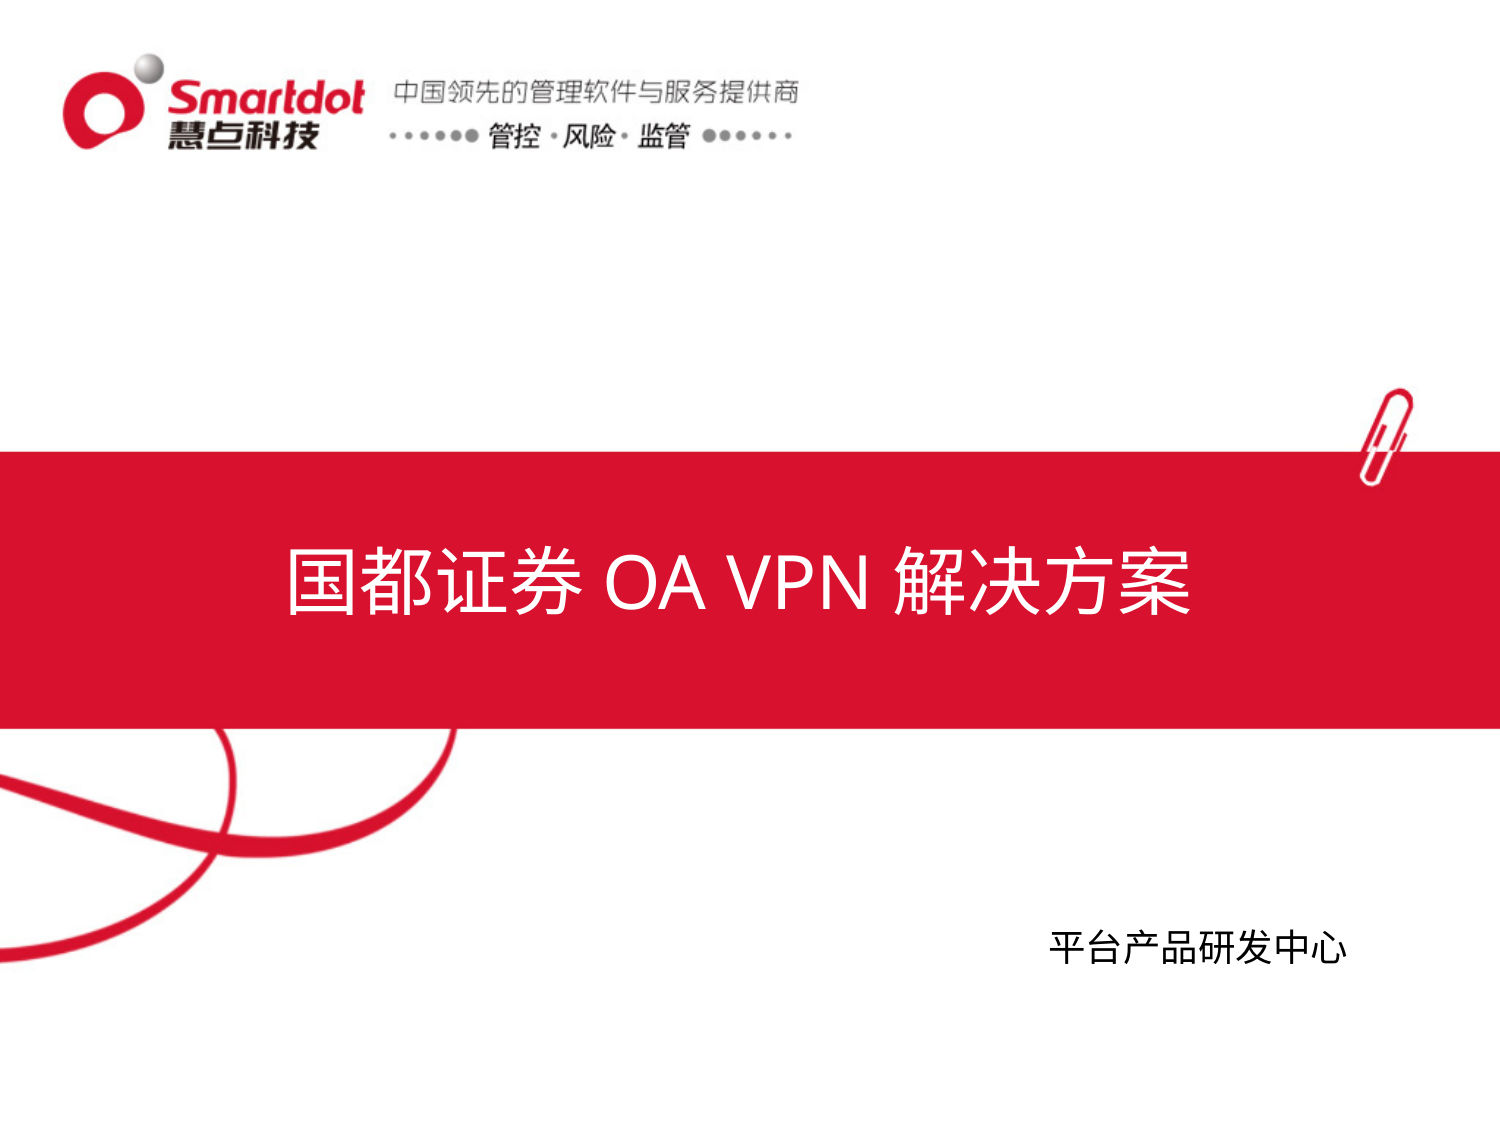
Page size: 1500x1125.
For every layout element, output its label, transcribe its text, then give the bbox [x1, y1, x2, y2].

text_box 平台产品研发中心 [1033, 916, 1449, 977]
picture [0, 0, 1500, 1125]
text_box 国都证券OA VPN解决方案 [76, 527, 1400, 632]
